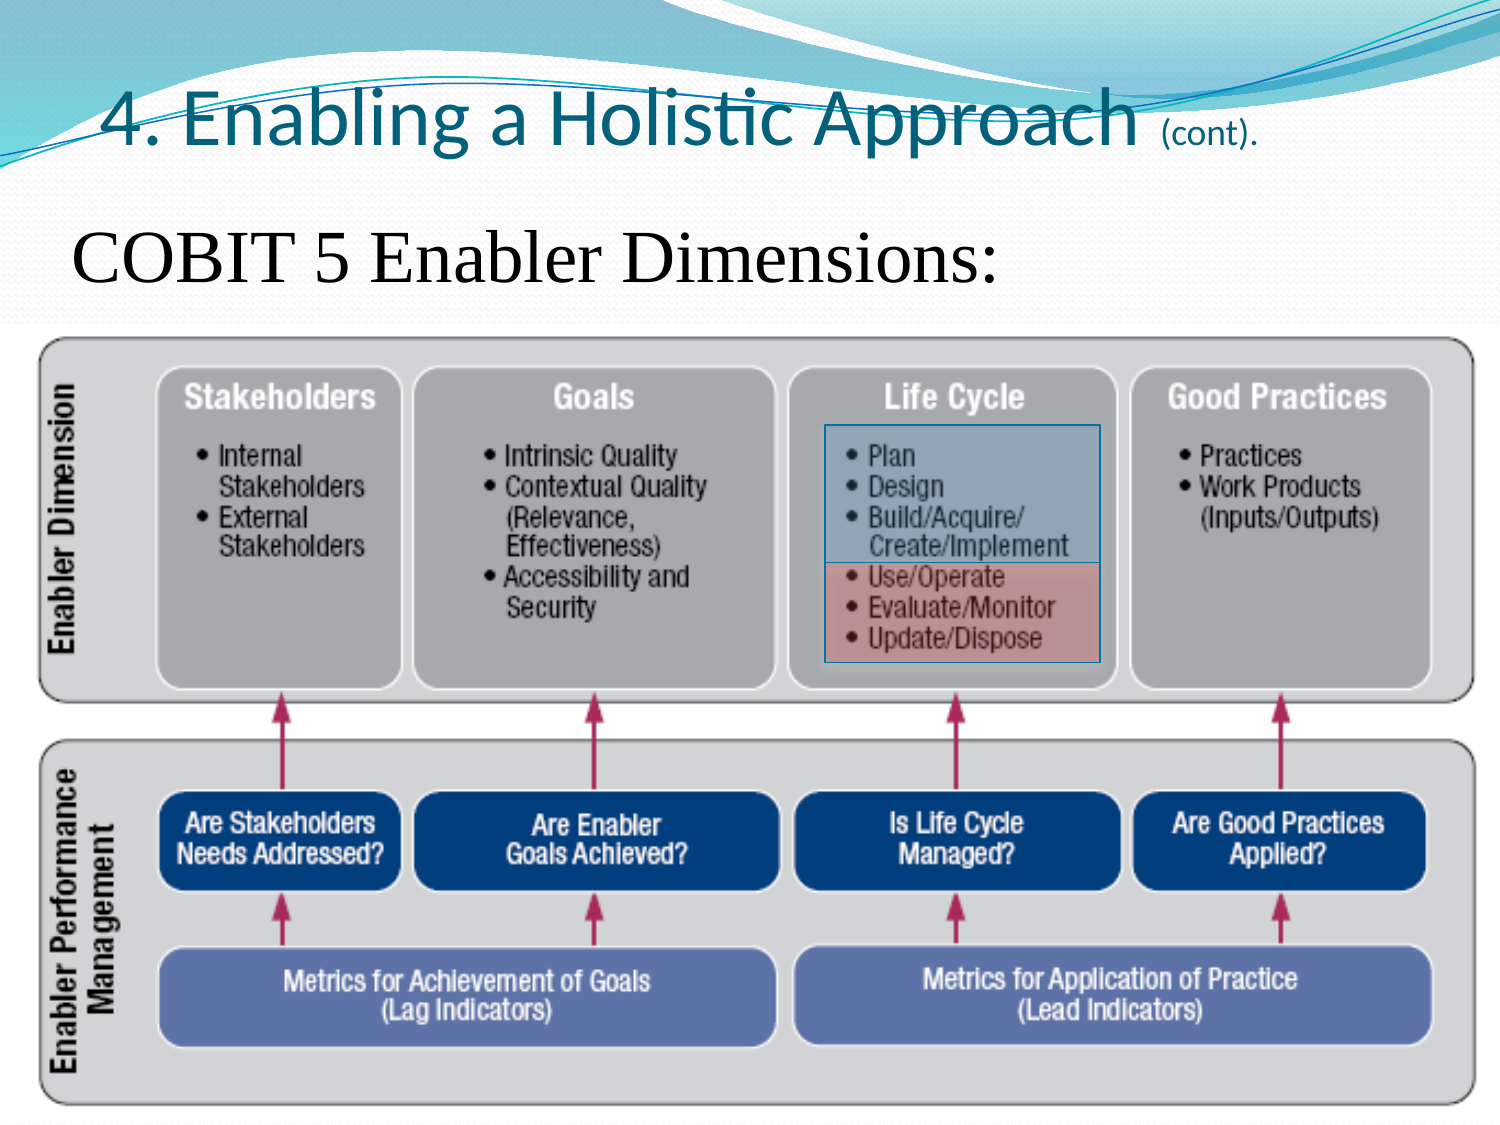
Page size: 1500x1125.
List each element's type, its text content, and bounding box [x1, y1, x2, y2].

title 4. Enabling a Holistic Approach (cont). [99, 1, 1488, 163]
picture [0, 324, 1500, 1124]
list COBIT 5 Enabler Dimensions: [56, 200, 1494, 320]
